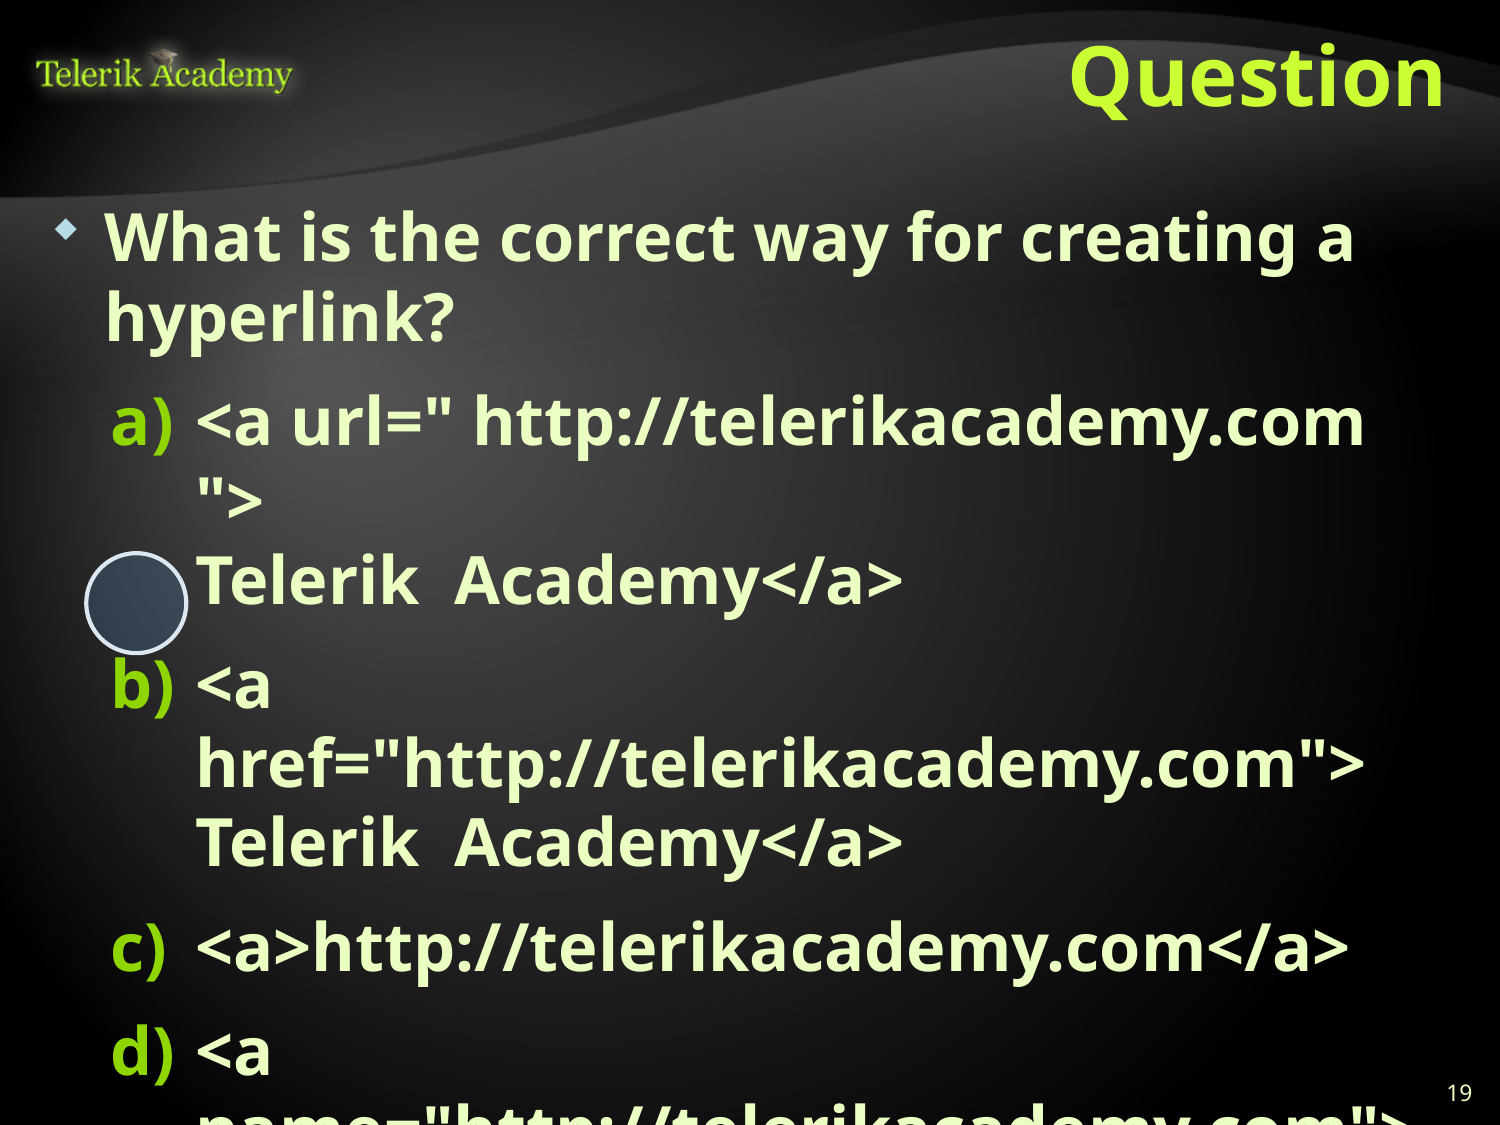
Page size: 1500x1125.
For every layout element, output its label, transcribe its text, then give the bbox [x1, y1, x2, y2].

picture [0, 0, 1500, 1125]
title Question [300, 12, 1463, 150]
slide_number 19 [1412, 1074, 1488, 1113]
text_box [84, 551, 189, 656]
list What is the correct way for creating a hyperlink? <a url=" http://telerikacademy.com "> Telerik Academy</a> <a href="http://telerikacademy.com"> Telerik Academy</a> <a>http://telerikacademy.com</a> <a name="http://telerikacademy.com"> Telerik Academy</a> [37, 187, 1463, 1025]
